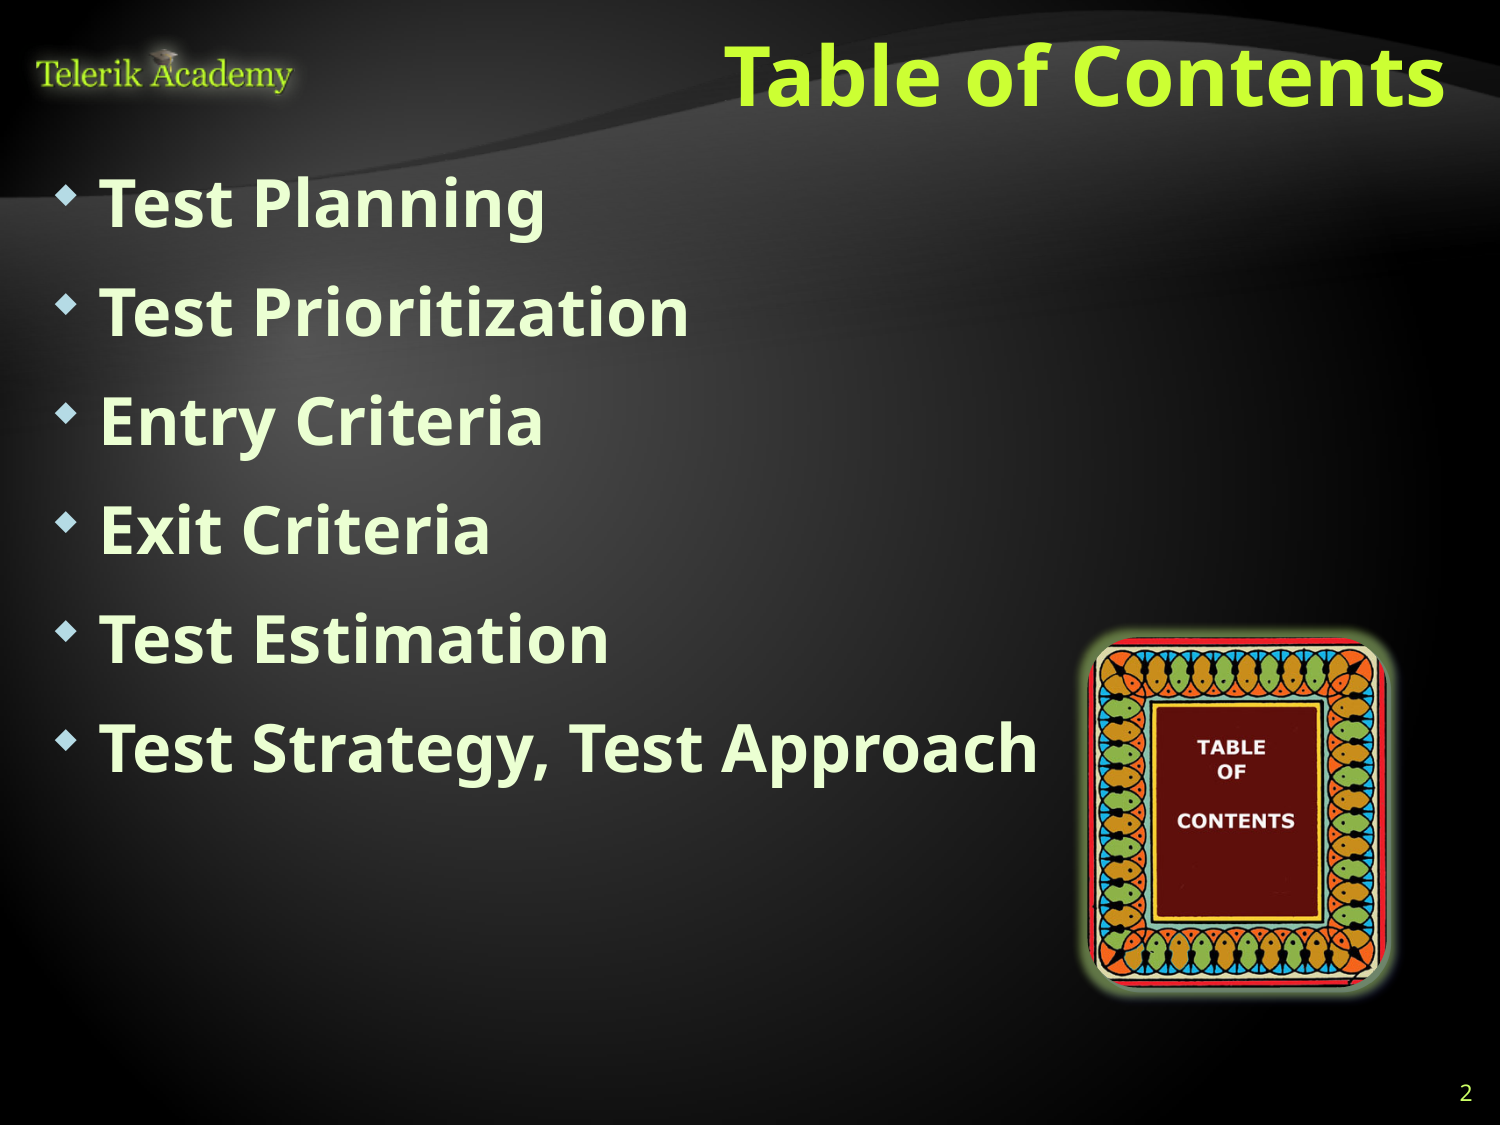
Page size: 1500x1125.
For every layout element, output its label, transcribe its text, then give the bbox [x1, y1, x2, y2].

picture [0, 0, 1500, 1125]
slide_number 2 [1412, 1074, 1488, 1113]
title Table of Contents [300, 12, 1463, 149]
list Test Planning Test Prioritization Entry Criteria Exit Criteria Test Estimation Test Strategy, Test Approach [37, 149, 1463, 1100]
